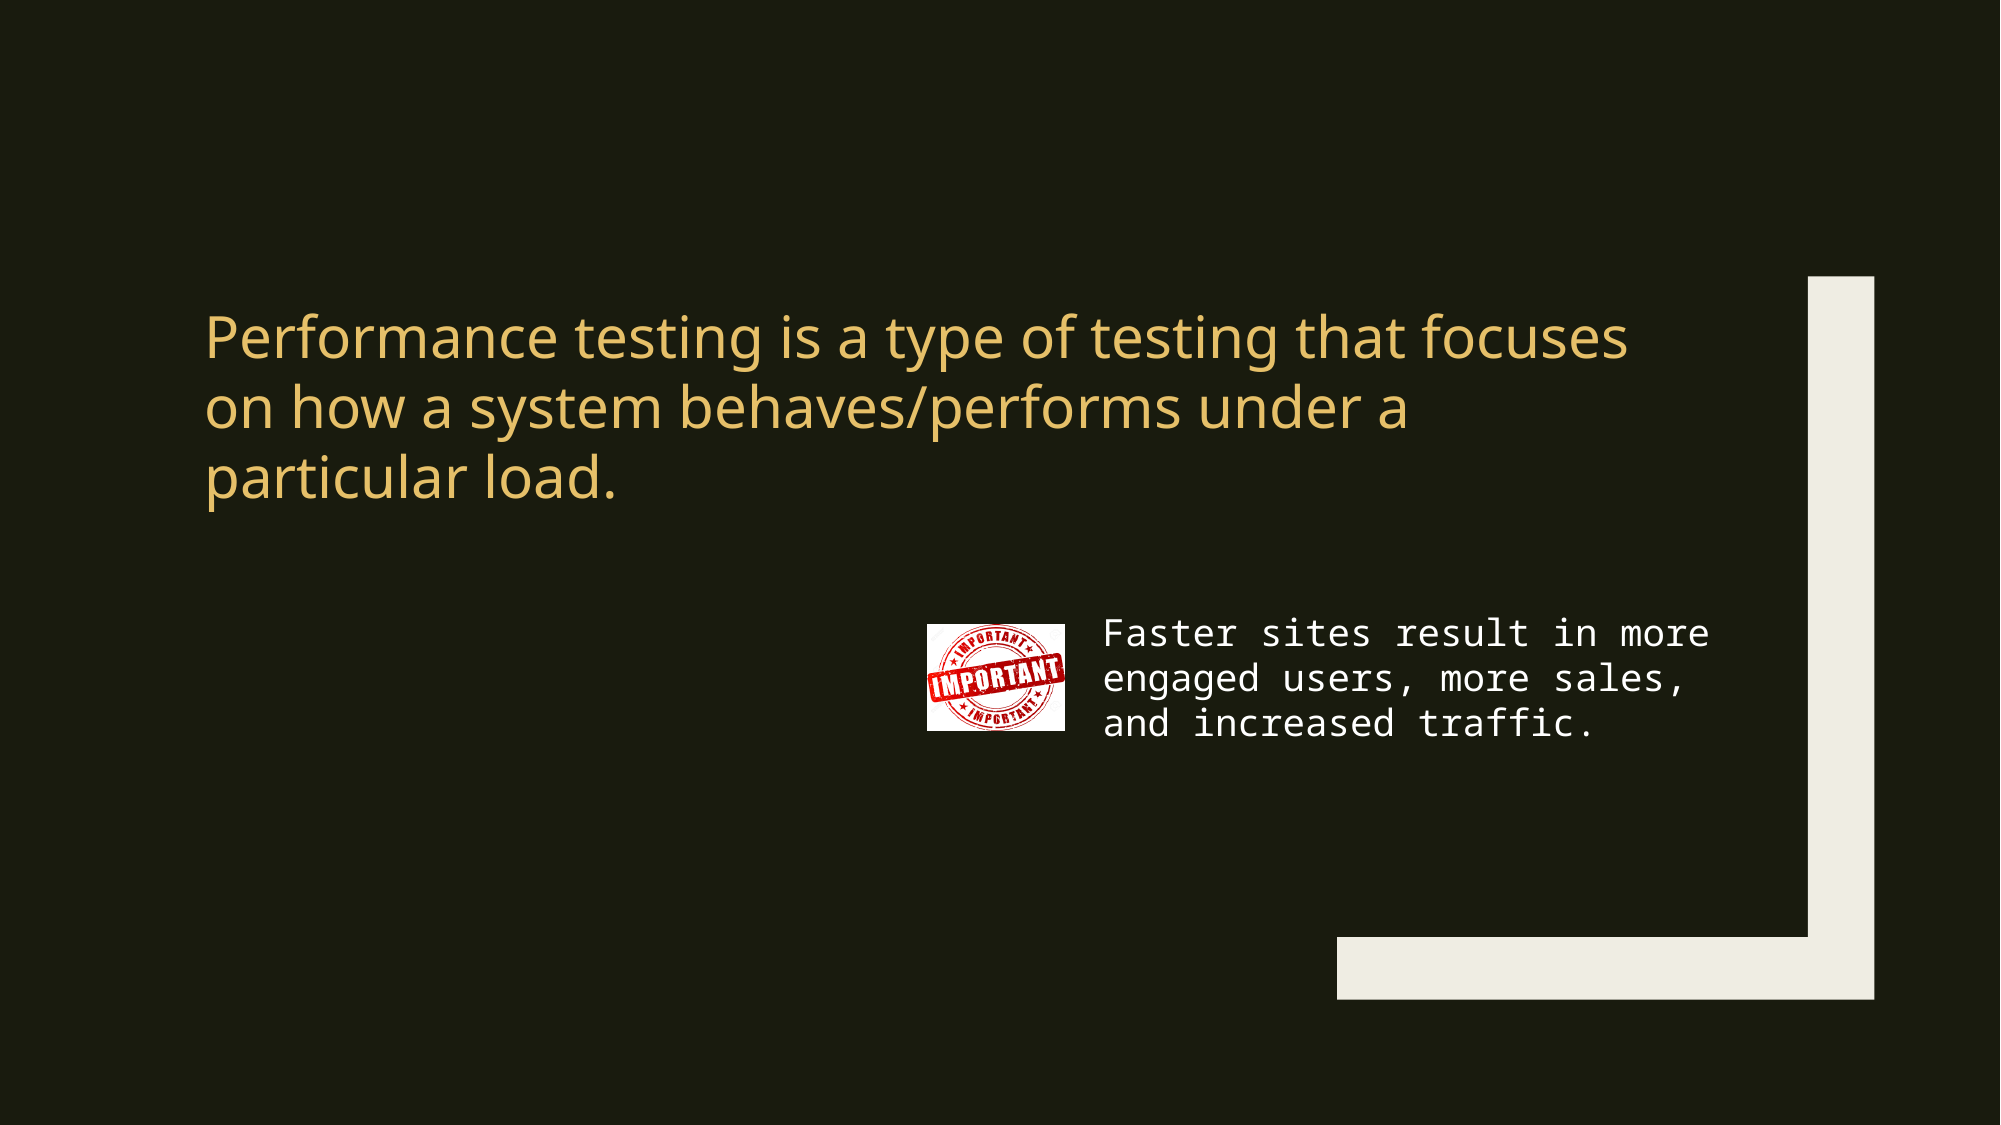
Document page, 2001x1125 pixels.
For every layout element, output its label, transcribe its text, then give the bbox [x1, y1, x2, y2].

picture [927, 624, 1065, 731]
text_box Performance testing is a type of testing that focuses on how a system behaves/performs under a particular load. [189, 292, 1667, 518]
text_box Faster sites result in more engaged users, more sales, and increased traffic. [1087, 601, 1777, 752]
